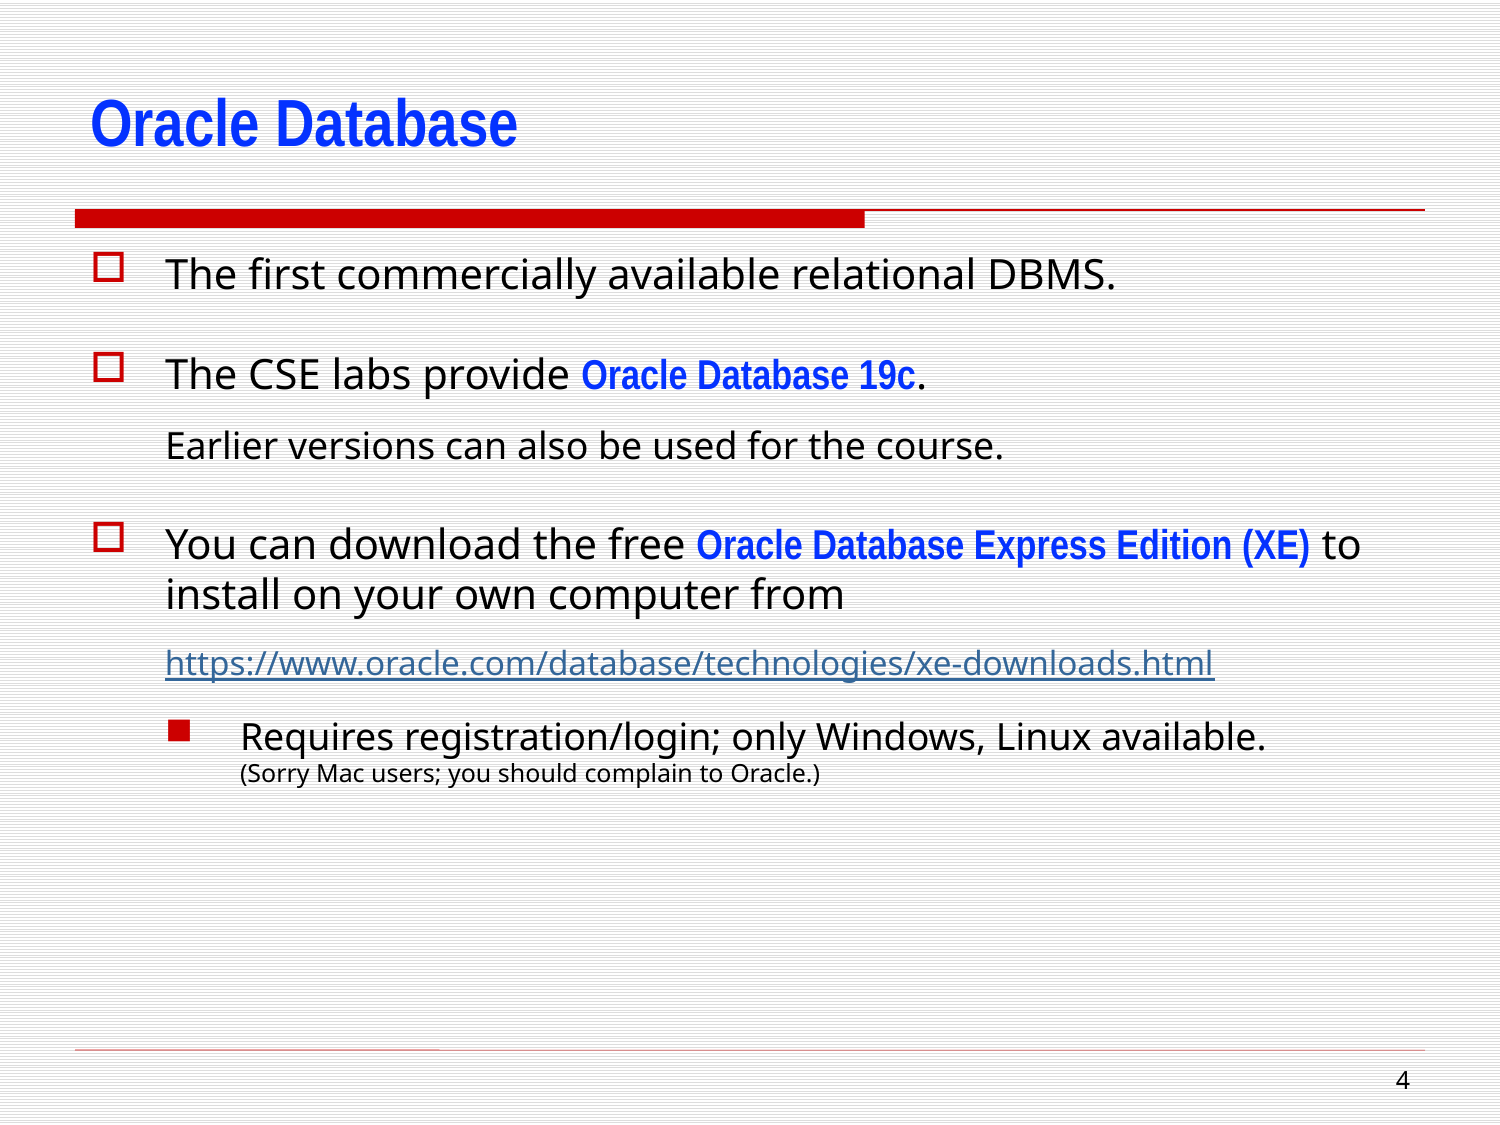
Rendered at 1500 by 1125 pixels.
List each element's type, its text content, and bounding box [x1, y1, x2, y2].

title Oracle Database [75, 45, 1425, 195]
slide_number 3 [1100, 1062, 1425, 1100]
list The first commercially available relational DBMS. The CSE labs provide Oracle Database 19c. Earlier versions can also be used for the course. You can download the free Oracle Database Express Edition (XE) to install on your own computer from https://www.oracle.com/database/technologies/xe-downloads.html Requires registration/login; only Windows, Linux available. (Sorry Mac users; you should complain to Oracle.) [75, 239, 1425, 1035]
